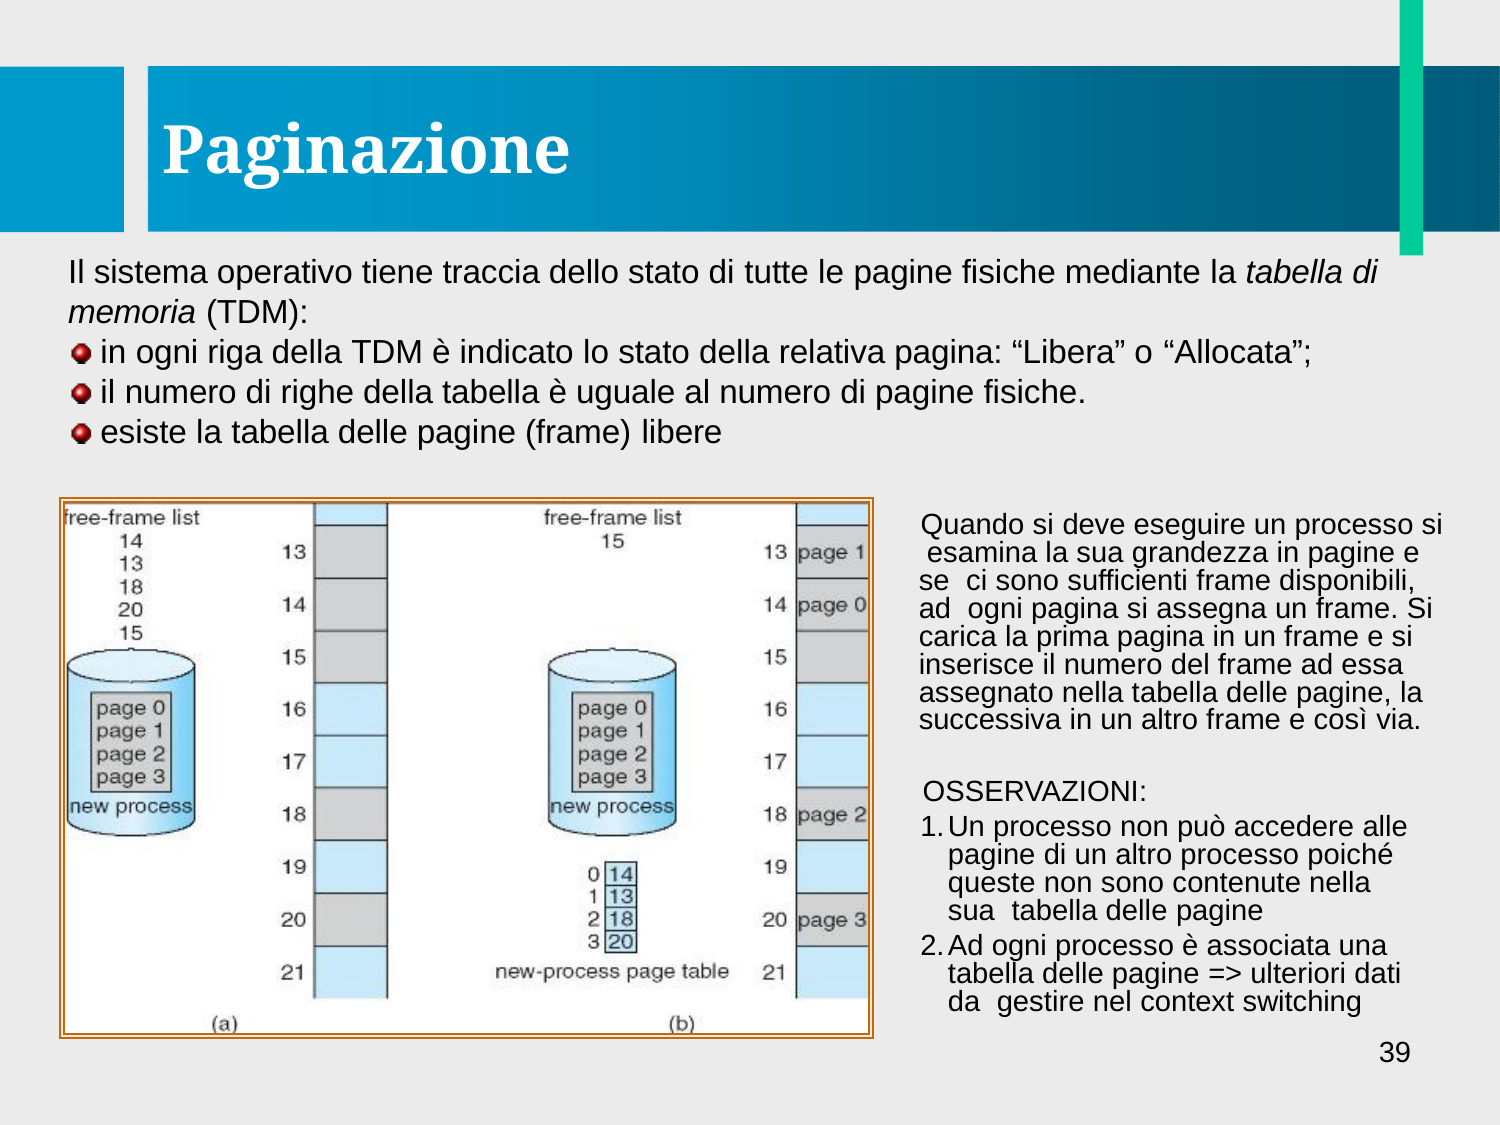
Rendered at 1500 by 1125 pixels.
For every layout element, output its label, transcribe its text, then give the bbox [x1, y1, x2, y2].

text_box [0, 66, 124, 233]
title Paginazione [147, 64, 1399, 248]
text_box [1399, 0, 1424, 248]
text_box [1424, 66, 1500, 232]
text_box Il sistema operativo tiene traccia dello stato di tutte le pagine fisiche mediante la tabella di memoria (TDM): in ogni riga della TDM è indicato lo stato della relativa pagina: “Libera” o “Allocata”; il numero di righe della tabella è uguale al numero di pagine fisiche. esiste la tabella delle pagine (frame) libere Quando si deve eseguire un processo si esamina la sua grandezza in pagine e se ci sono sufficienti frame disponibili, ad ogni pagina si assegna un frame. Si carica la prima pagina in un frame e si inserisce il numero del frame ad essa assegnato nella tabella delle pagine, la successiva in un altro frame e così via. OSSERVAZIONI: Un processo non può accedere alle pagine di un altro processo poiché queste non sono contenute nella sua tabella delle pagine Ad ogni processo è associata una tabella delle pagine => ulteriori dati da gestire nel context switching 39 [66, 248, 1458, 1069]
